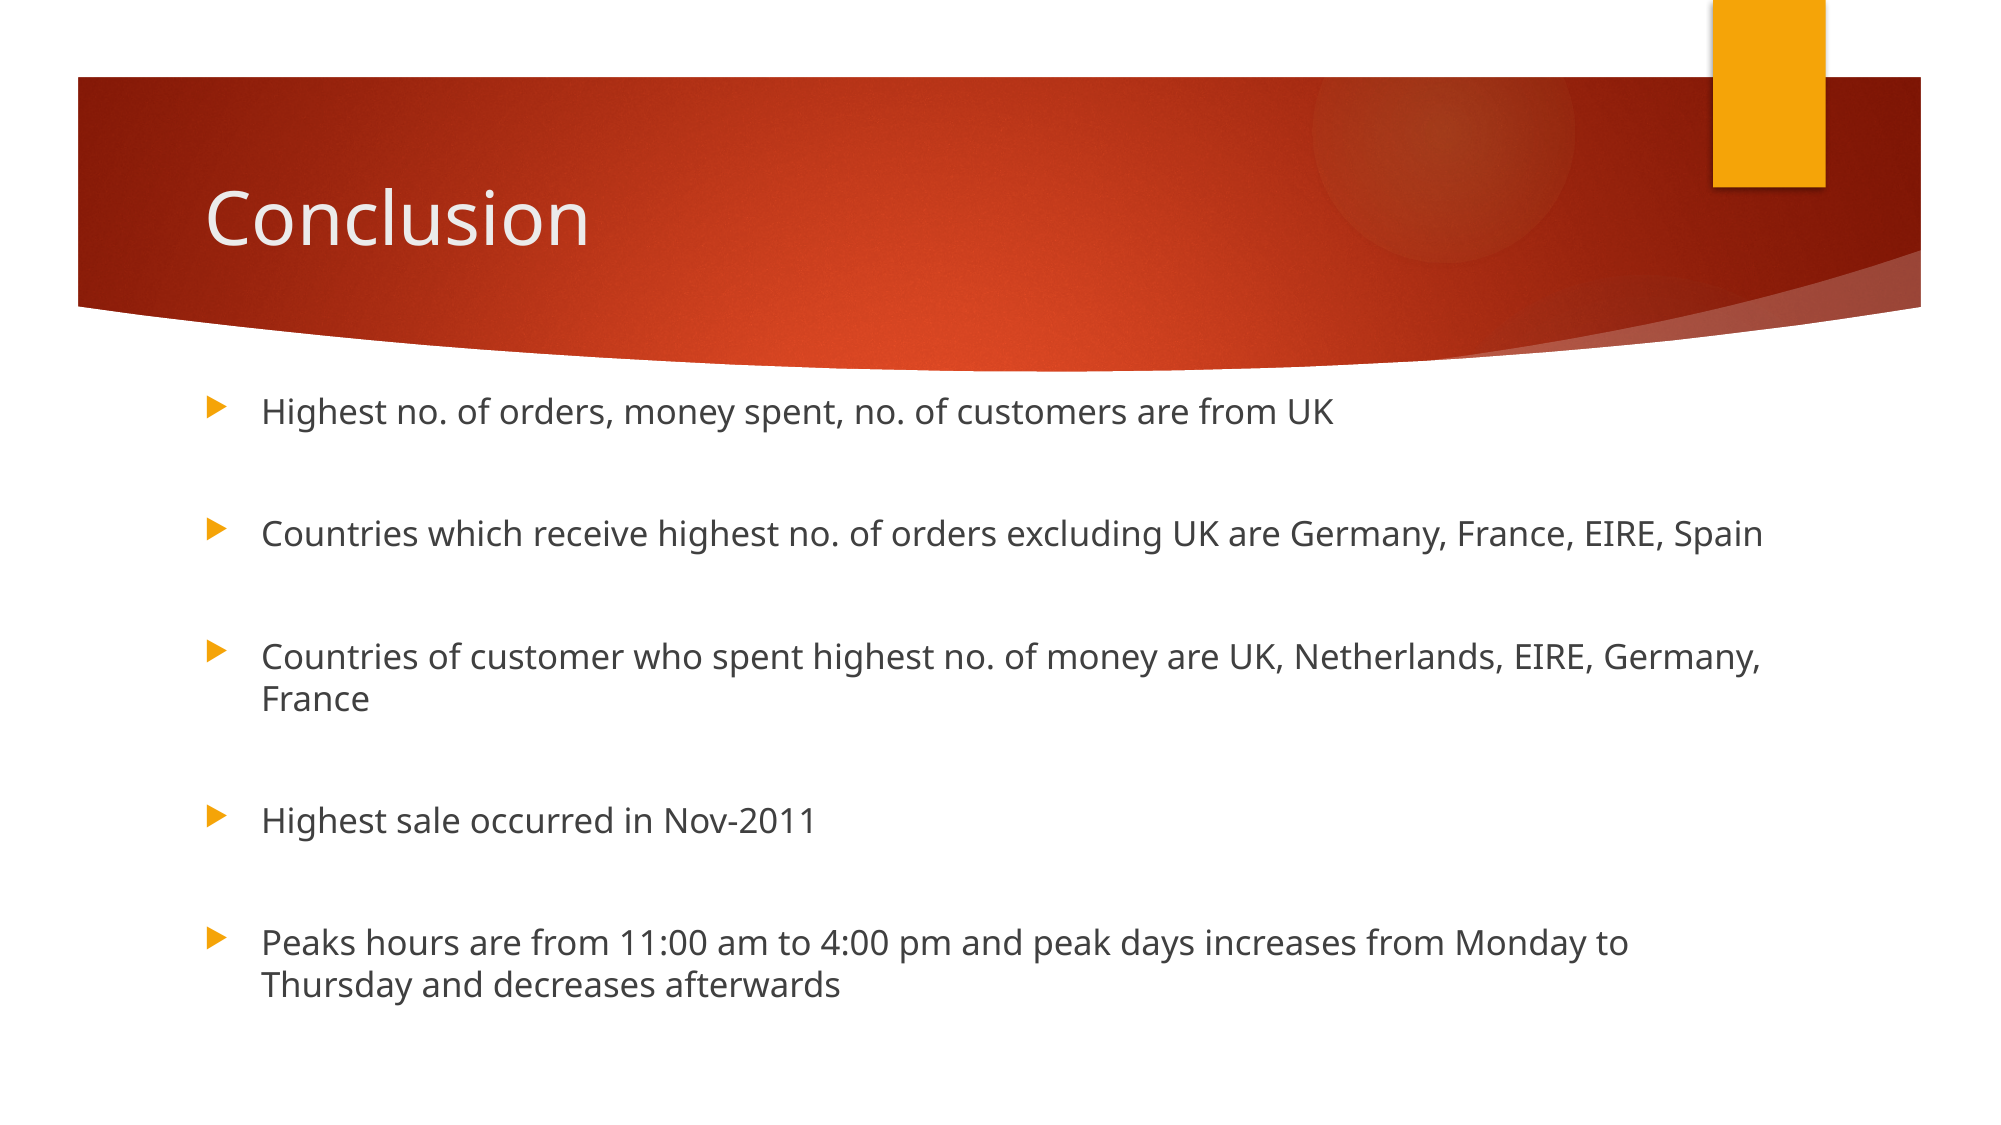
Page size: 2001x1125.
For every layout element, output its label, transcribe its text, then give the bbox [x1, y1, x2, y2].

list Highest no. of orders, money spent, no. of customers are from UK Countries which receive highest no. of orders excluding UK are Germany, France, EIRE, Spain Countries of customer who spent highest no. of money are UK, Netherlands, EIRE, Germany, France Highest sale occurred in Nov-2011 Peaks hours are from 11:00 am to 4:00 pm and peak days increases from Monday to Thursday and decreases afterwards [189, 382, 1794, 1029]
title Conclusion [189, 155, 1627, 275]
